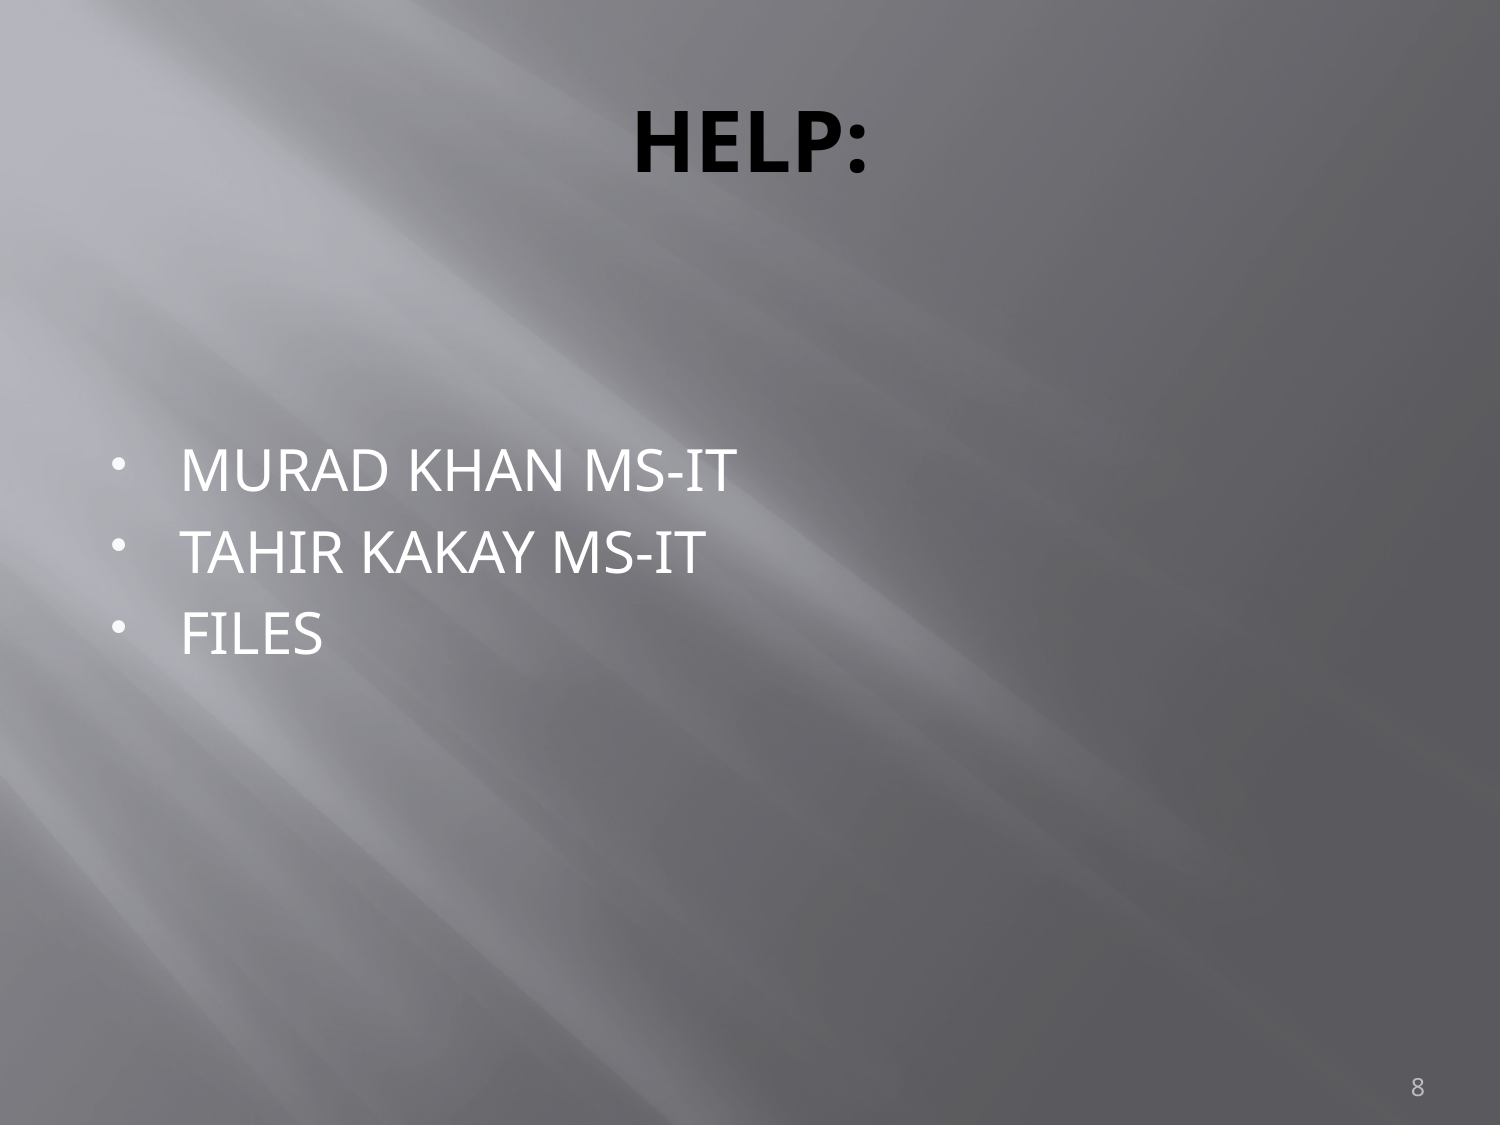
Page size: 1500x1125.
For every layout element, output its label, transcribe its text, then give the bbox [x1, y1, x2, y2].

list MURAD KHAN MS-IT TAHIR KAKAY MS-IT FILES [75, 262, 1425, 1035]
title HELP: [75, 45, 1425, 233]
slide_number 8 [1299, 1052, 1425, 1113]
